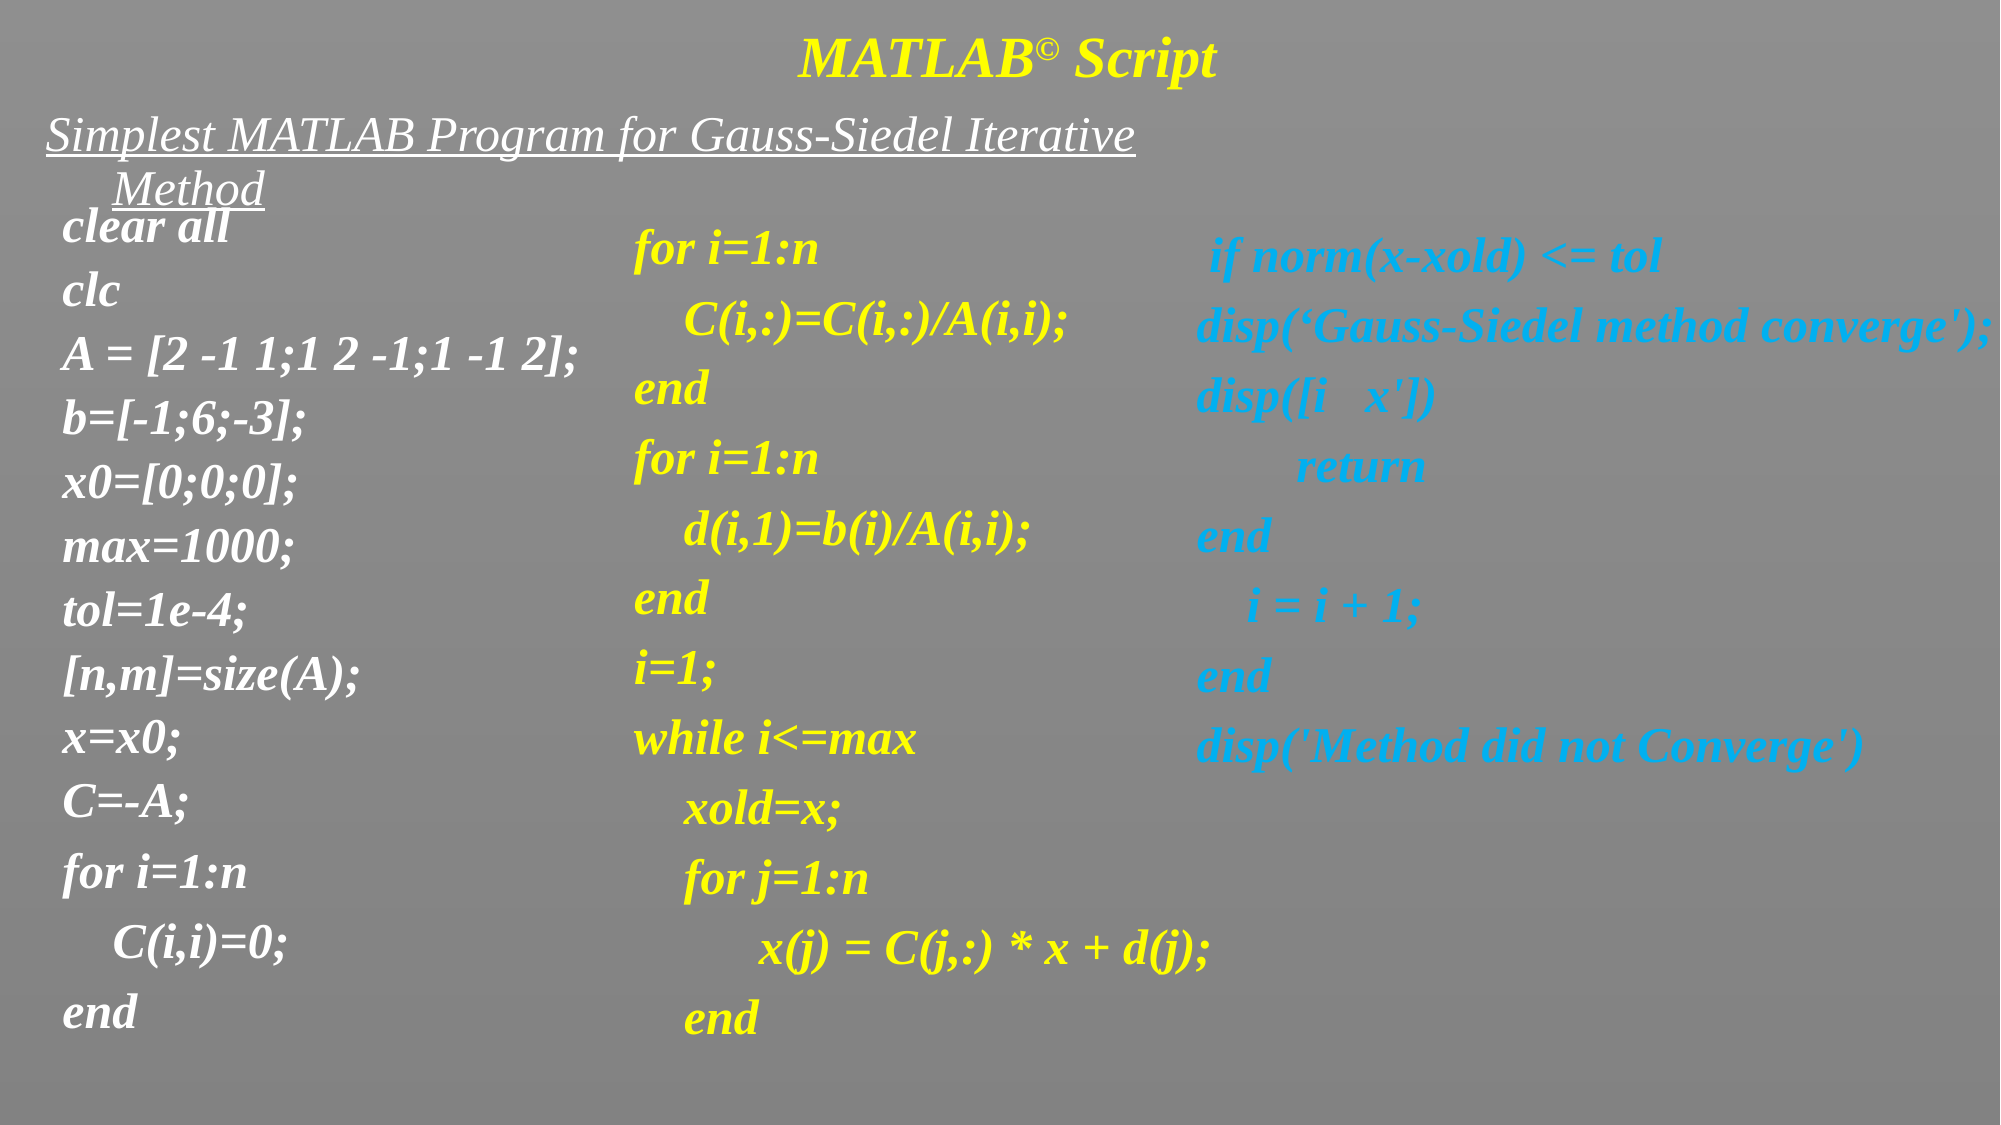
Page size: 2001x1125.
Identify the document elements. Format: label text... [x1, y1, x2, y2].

text_box clear all clc A = [2 -1 1;1 2 -1;1 -1 2]; b=[-1;6;-3]; x0=[0;0;0]; max=1000; tol=1e-4; [n,m]=size(A); x=x0; C=-A; for i=1:n C(i,i)=0; end [47, 191, 677, 1055]
text_box if norm(x-xold) <= tol disp(‘Gauss-Siedel method converge'); disp([i x']) return end i = i + 1; end disp('Method did not Converge') [1181, 215, 2000, 1079]
text_box MATLAB© Script [778, 1, 1238, 100]
text_box for i=1:n C(i,:)=C(i,:)/A(i,i); end for i=1:n d(i,1)=b(i)/A(i,i); end i=1; while i<=max xold=x; for j=1:n x(j) = C(j,:) * x + d(j); end [618, 207, 1519, 1071]
text_box Simplest MATLAB Program for Gauss-Siedel Iterative Method [30, 100, 1316, 164]
